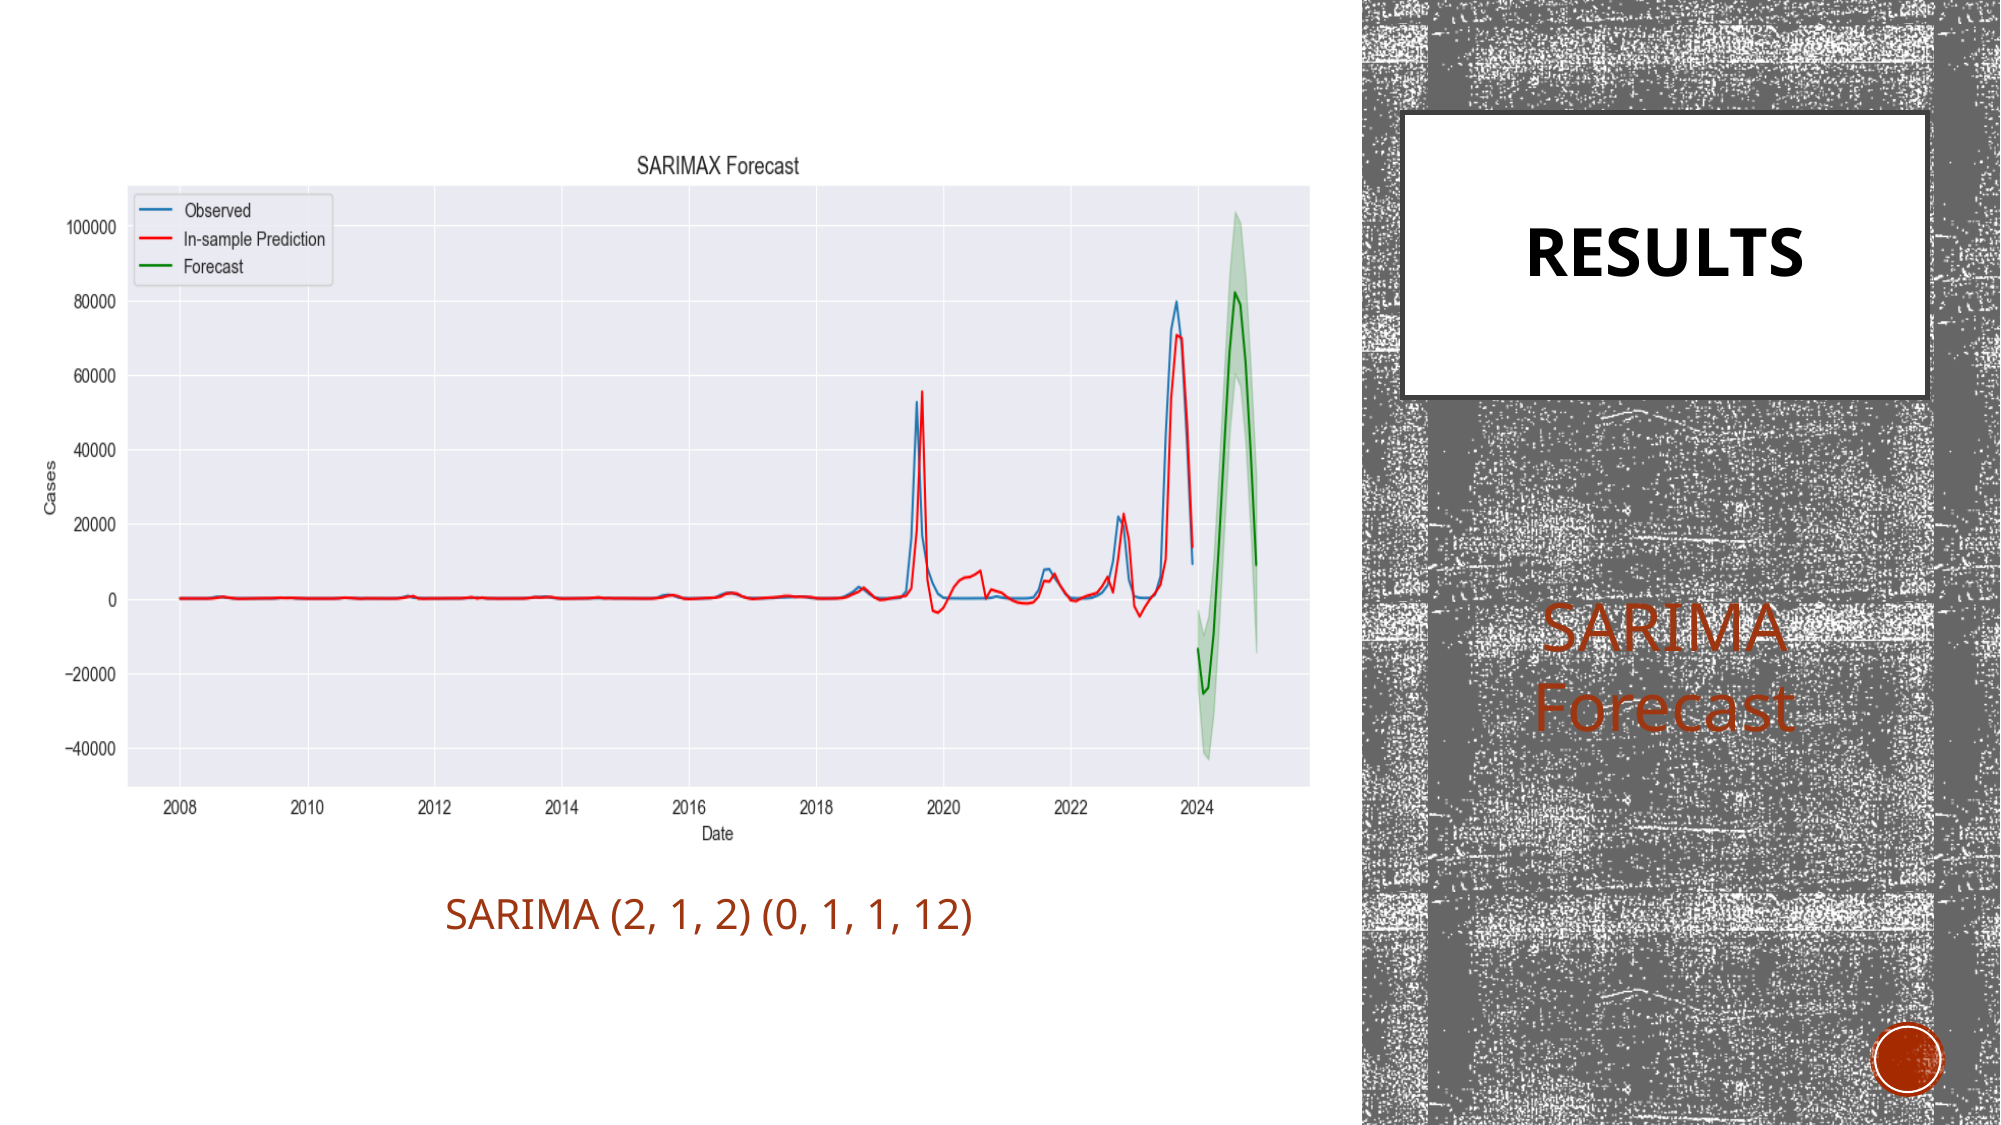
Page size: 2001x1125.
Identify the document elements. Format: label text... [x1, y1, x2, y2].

title Results [1402, 112, 1928, 398]
list SARIMA Forecast [1402, 576, 1928, 938]
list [37, 147, 1317, 854]
list SARIMA (2, 1, 2) (0, 1, 1, 12) [261, 879, 1158, 1043]
